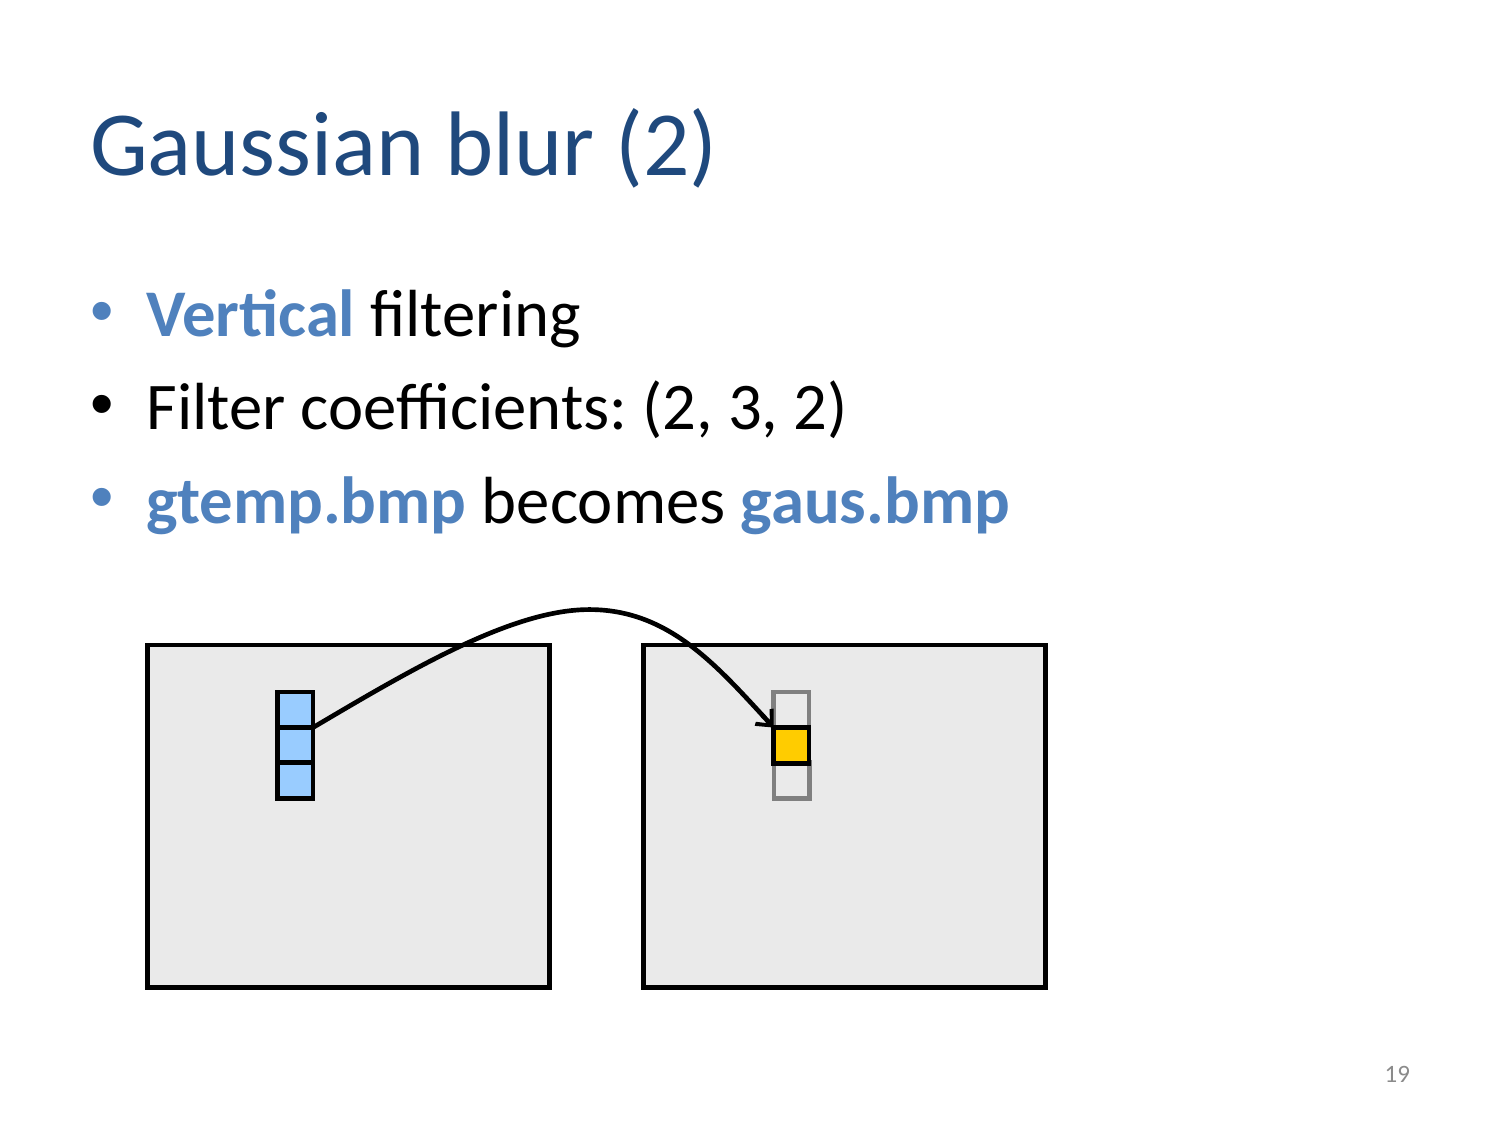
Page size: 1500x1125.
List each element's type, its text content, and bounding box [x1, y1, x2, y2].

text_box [147, 609, 1046, 988]
title Gaussian blur (2) [75, 45, 1425, 233]
slide_number 19 [1074, 1042, 1425, 1103]
list Vertical filtering Filter coefficients: (2, 3, 2) gtemp.bmp becomes gaus.bmp [75, 262, 1425, 1005]
